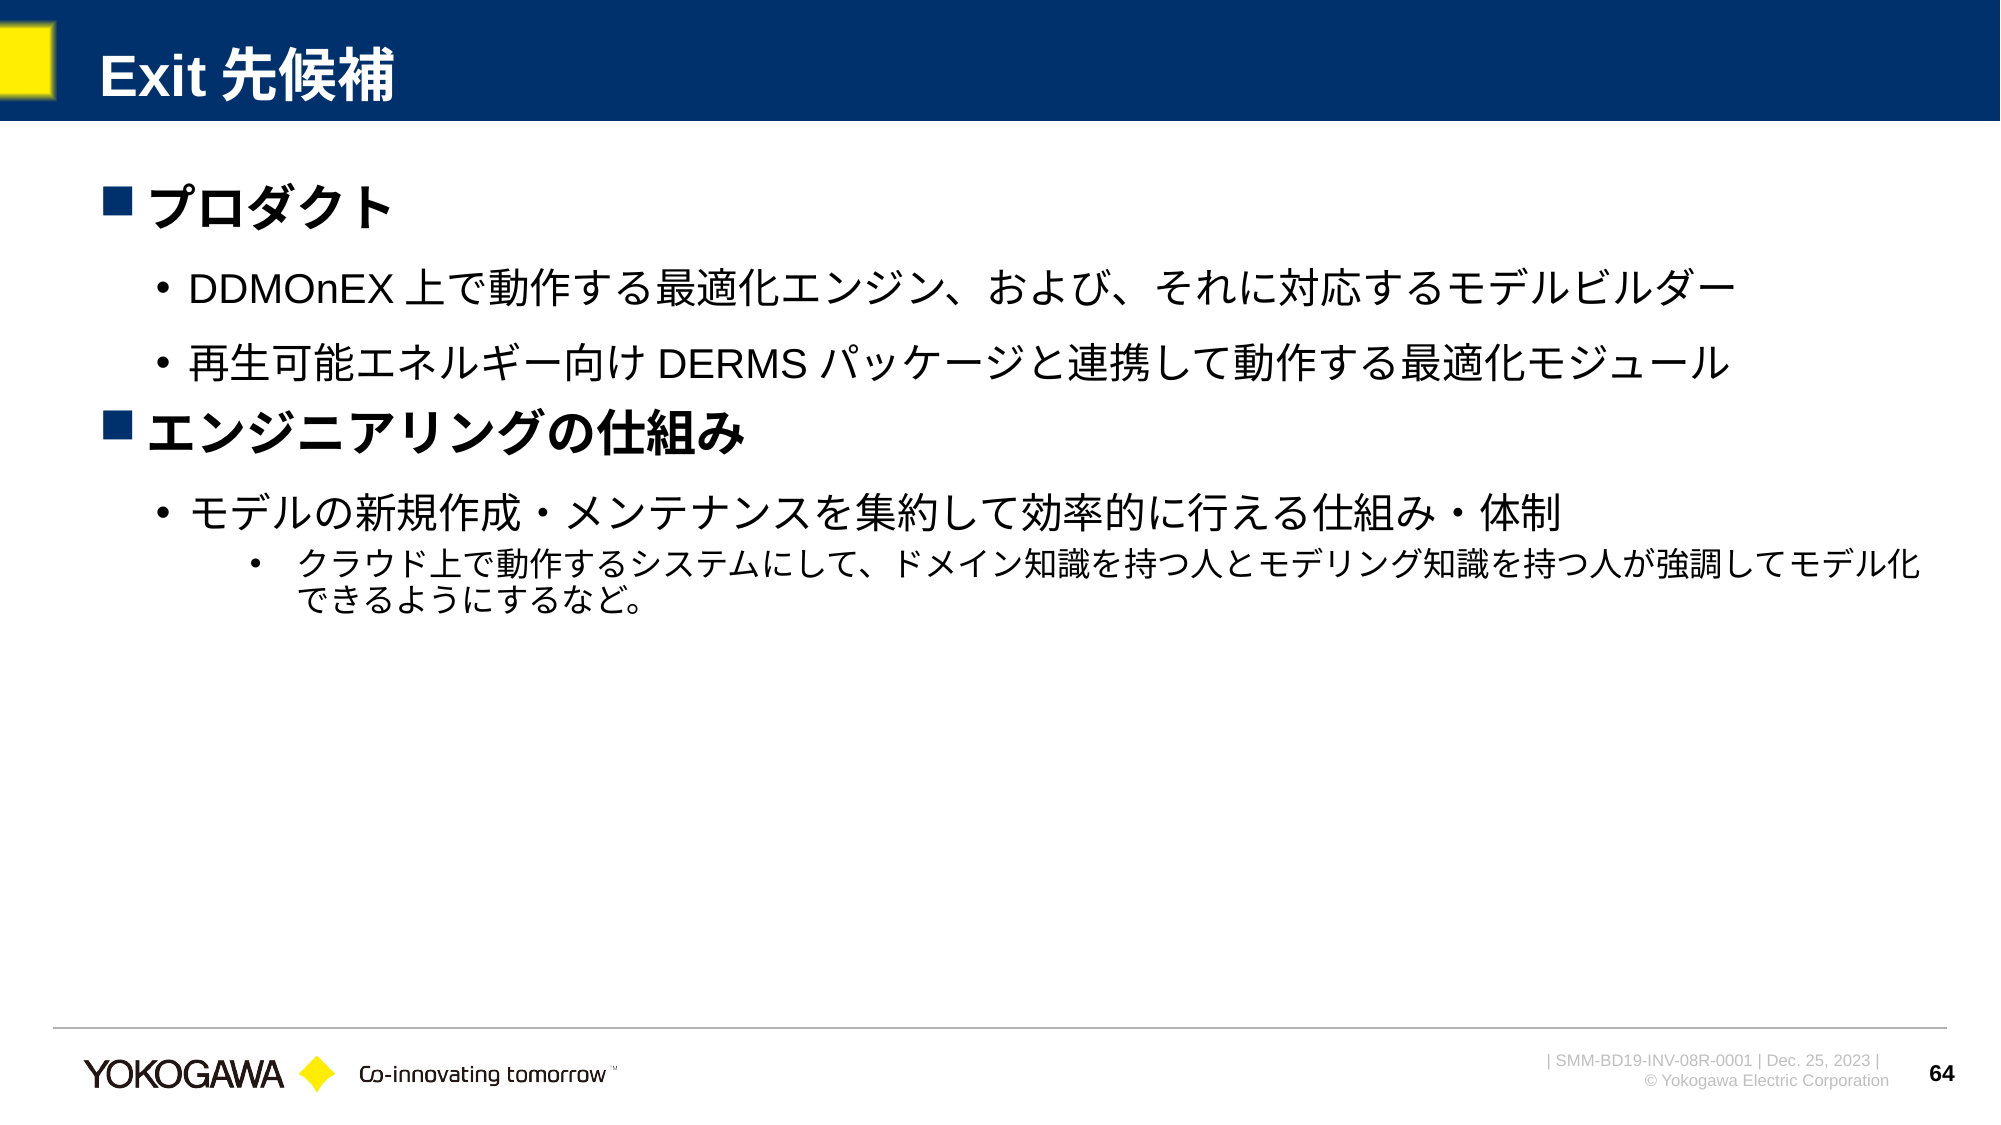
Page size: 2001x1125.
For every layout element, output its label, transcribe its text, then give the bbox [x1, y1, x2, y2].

list プロダクト DDMOnEX上で動作する最適化エンジン、および、それに対応するモデルビルダー 再生可能エネルギー向けDERMSパッケージと連携して動作する最適化モジュール エンジニアリングの仕組み モデルの新規作成・メンテナンスを集約して効率的に行える仕組み・体制 クラウド上で動作するシステムにして、ドメイン知識を持つ人とモデリング知識を持つ人が強調してモデル化できるようにするなど。 [84, 175, 1946, 994]
picture [0, 6, 69, 115]
picture [83, 1055, 617, 1093]
title Exit先候補 [84, 35, 1955, 121]
slide_number 64 [1904, 1042, 1970, 1103]
